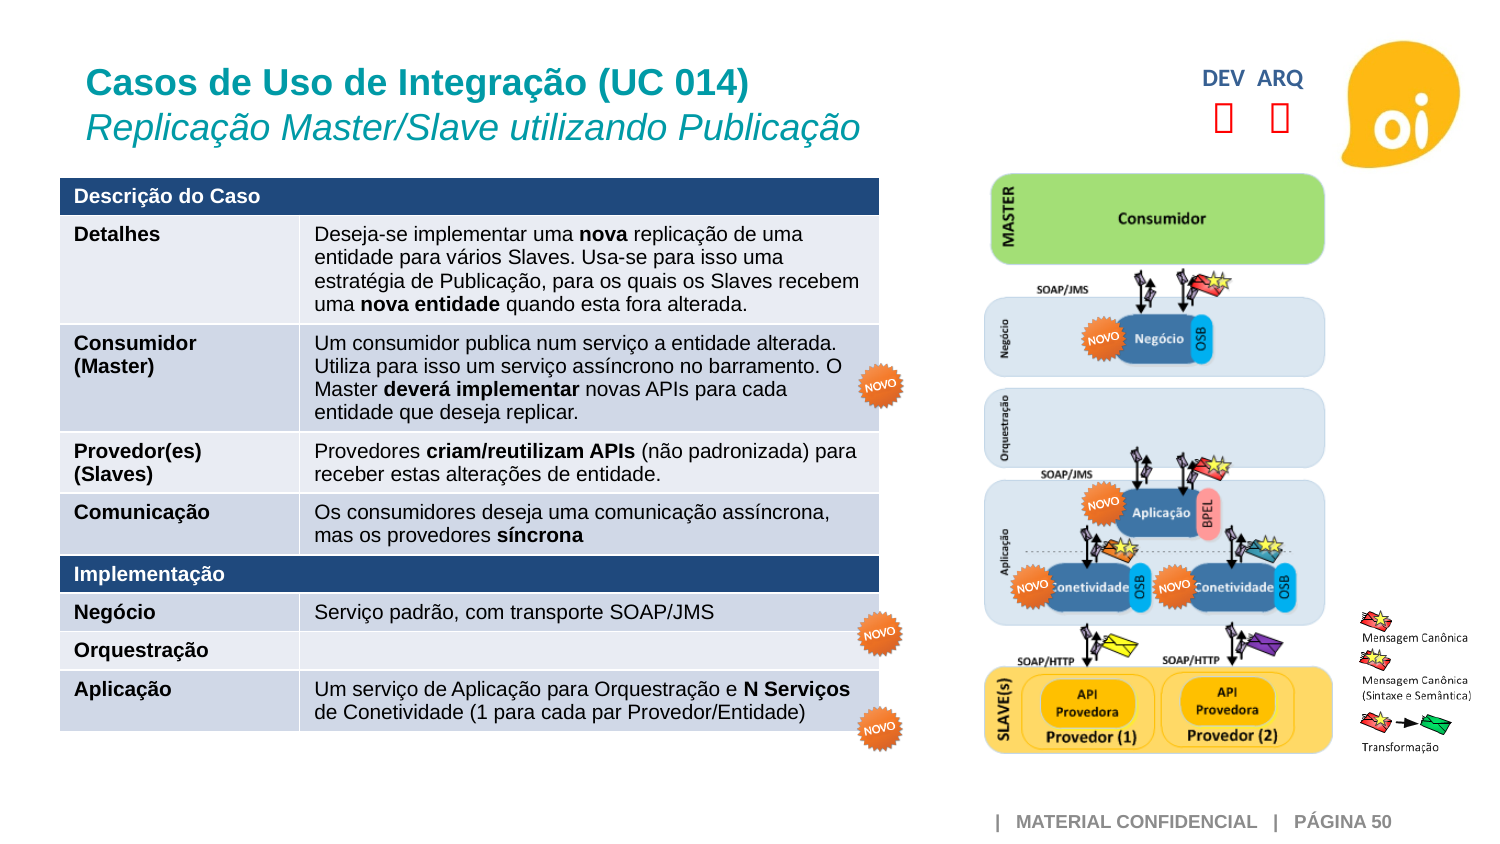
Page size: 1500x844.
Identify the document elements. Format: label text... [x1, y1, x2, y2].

picture [0, 0, 1500, 844]
text_box ARQ  [1242, 54, 1319, 149]
table_cell Negócio [60, 594, 299, 631]
table_cell Um consumidor publica num serviço a entidade alterada. Utiliza para isso um serviço assíncrono no barramento. O Master deverá implementar novas APIs para cada entidade que deseja replicar. [300, 325, 879, 431]
table_cell Um serviço de Aplicação para Orquestração e N Serviços de Conetividade (1 para cada par Provedor/Entidade) [300, 671, 879, 731]
text_box DEV  [1187, 54, 1242, 149]
table_cell Comunicação [60, 494, 299, 554]
table_cell Detalhes [60, 216, 299, 323]
table_cell Os consumidores deseja uma comunicação assíncrona, mas os provedores síncrona [300, 494, 879, 554]
table_cell Implementação [60, 556, 879, 592]
table_cell Deseja-se implementar uma nova replicação de uma entidade para vários Slaves. Usa-se para isso uma estratégia de Publicação, para os quais os Slaves recebem uma nova entidade quando esta fora alterada. [300, 216, 879, 323]
table_cell Provedor(es) (Slaves) [60, 433, 299, 492]
table_header Descrição do Caso [60, 178, 879, 215]
table_cell Aplicação [60, 671, 299, 731]
table_cell Consumidor (Master) [60, 325, 299, 431]
table_cell Orquestração [60, 632, 299, 669]
table_cell [300, 632, 879, 669]
title Casos de Uso de Integração (UC 014) Replicação Master/Slave utilizando Publicação [70, 50, 1388, 157]
table_cell Provedores criam/reutilizam APIs (não padronizada) para receber estas alterações de entidade. [300, 433, 879, 492]
table_cell Serviço padrão, com transporte SOAP/JMS [300, 594, 879, 631]
slide_number | MATERIAL CONFIDENCIAL | PÁGINA 50 [773, 799, 1408, 844]
